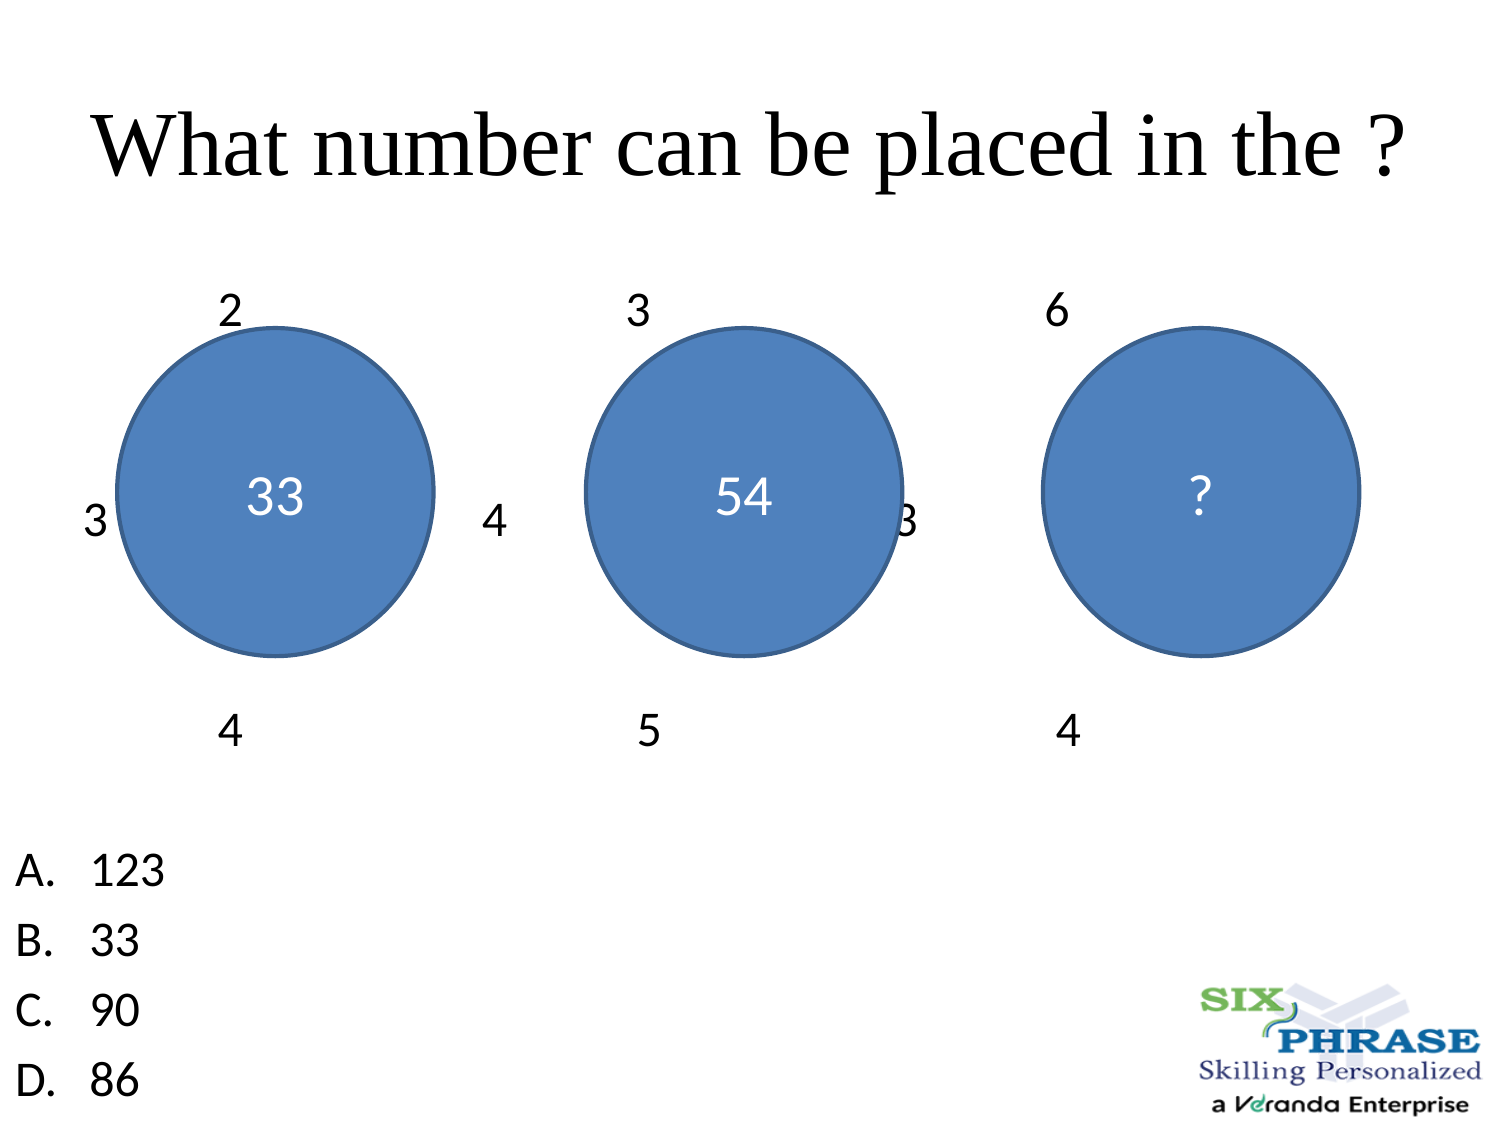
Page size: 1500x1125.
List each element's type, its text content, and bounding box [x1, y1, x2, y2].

list 2 3 6 3 2 4 2 3 5 4 5 4 123 33 90 86 [0, 128, 1500, 1125]
text_box 33 [115, 325, 436, 659]
picture [1183, 972, 1500, 1125]
text_box 54 [583, 325, 905, 659]
title What number can be placed in the ? [75, 45, 1425, 128]
text_box ? [1040, 325, 1362, 659]
